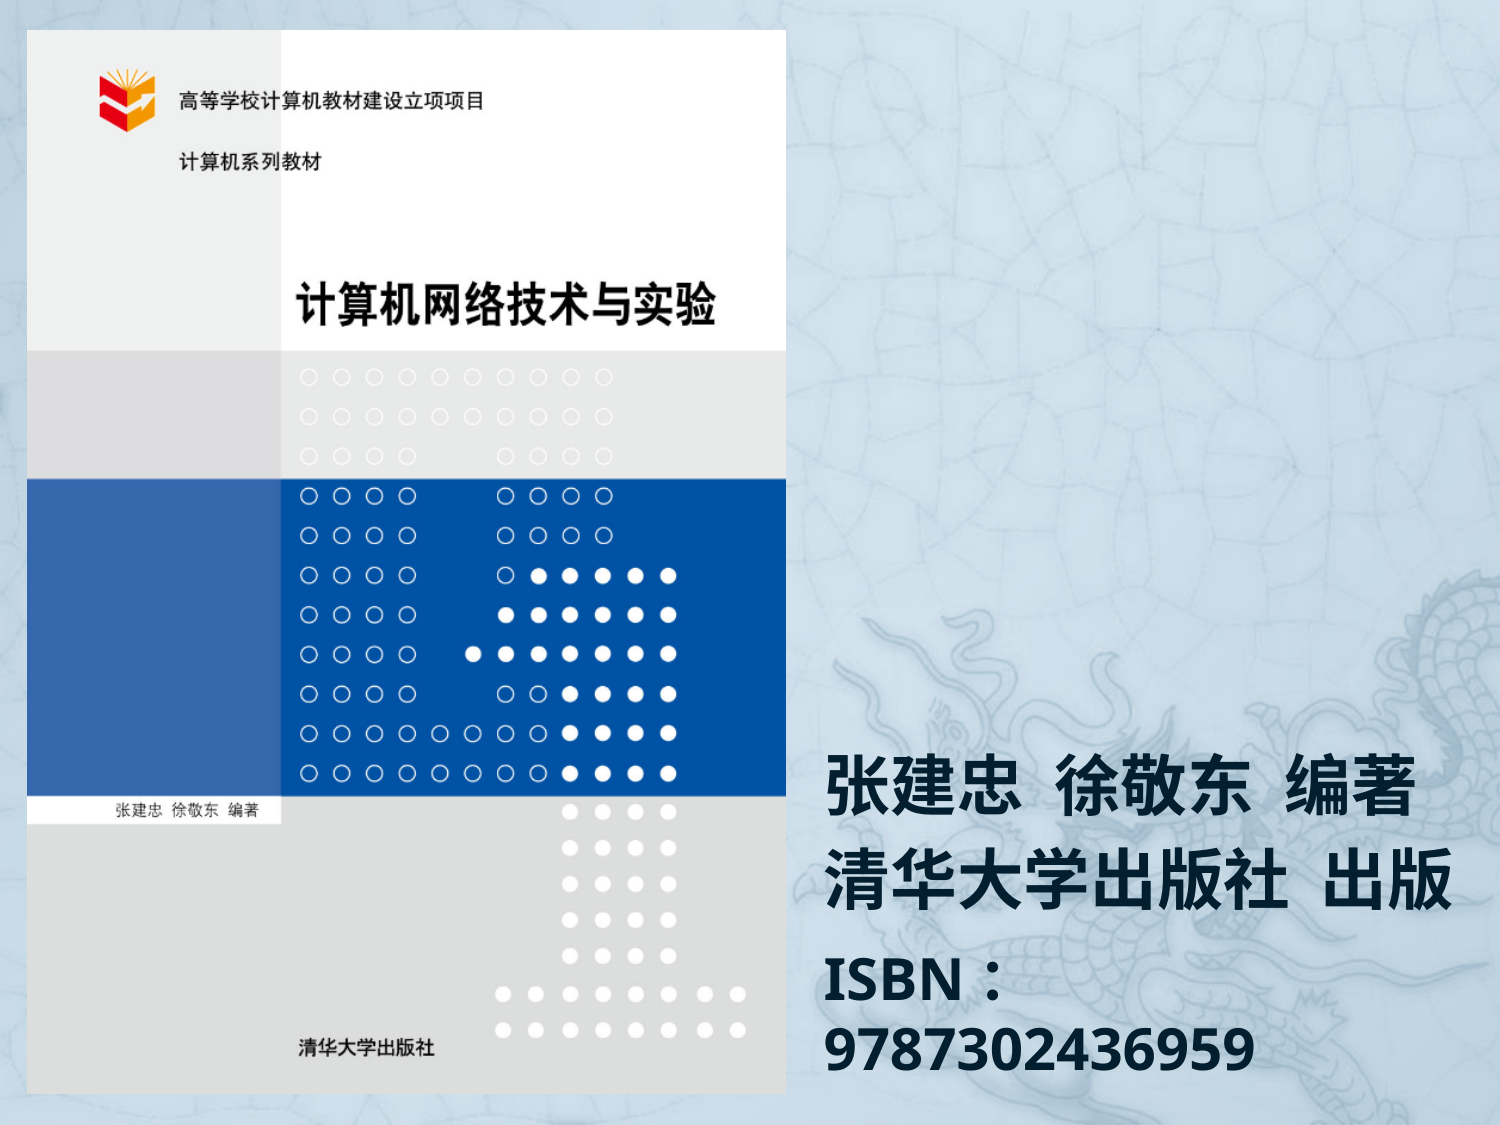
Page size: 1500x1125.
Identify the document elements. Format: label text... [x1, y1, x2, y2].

picture [26, 30, 786, 1095]
subtitle 张建忠 徐敬东 编著 清华大学出版社 出版 ISBN：9787302436959 [808, 0, 1489, 1125]
